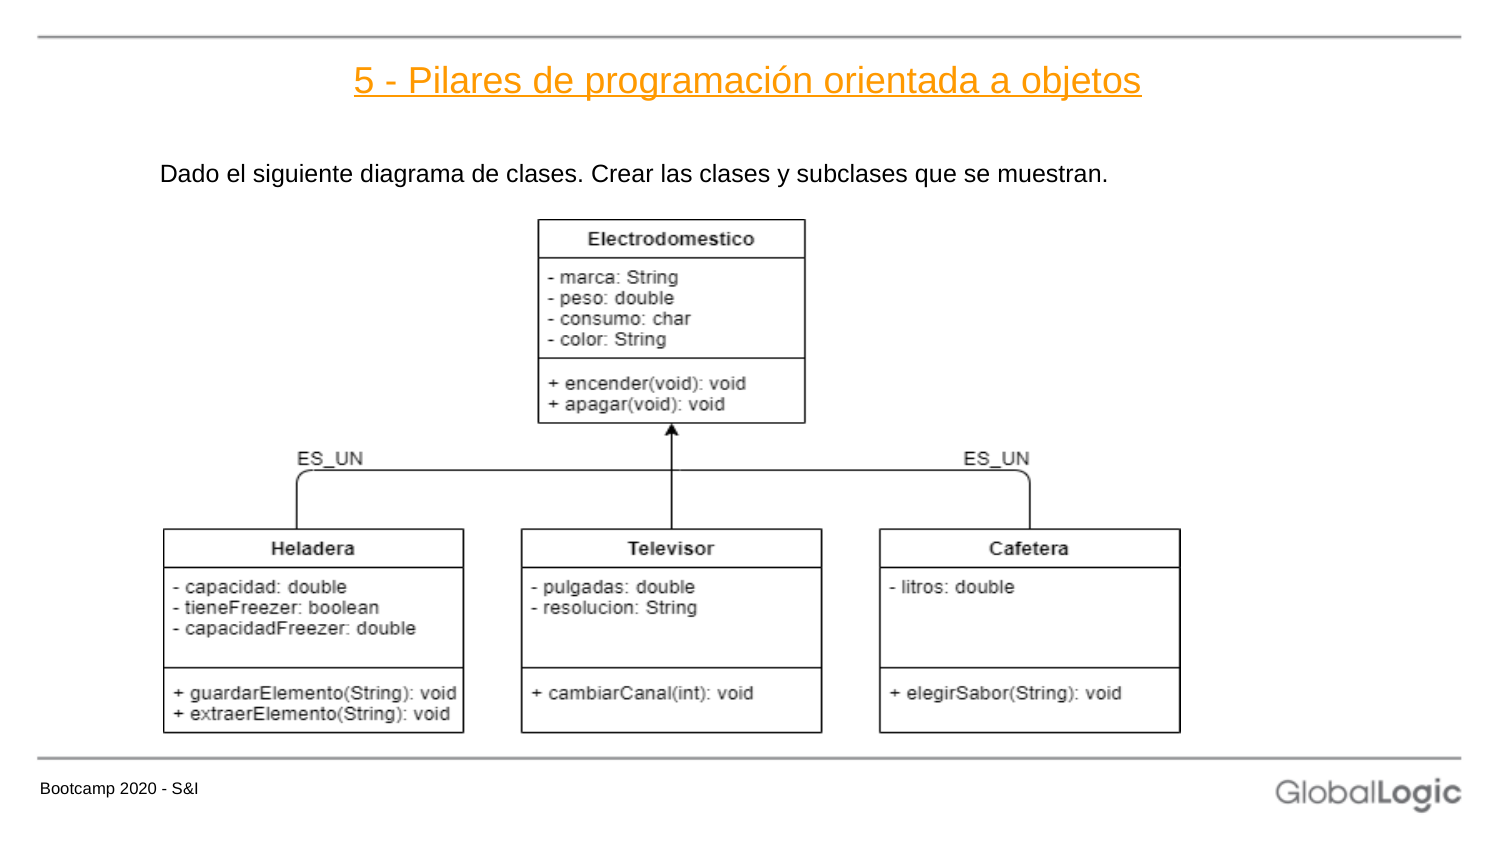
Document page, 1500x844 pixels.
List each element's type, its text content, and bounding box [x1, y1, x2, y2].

text_box [78, 136, 1379, 575]
text_box Dado el siguiente diagrama de clases. Crear las clases y subclases que se muestran. [69, 140, 1250, 264]
picture [0, 0, 1499, 841]
list Bootcamp 2020 - S&I [39, 777, 381, 823]
title 5 - Pilares de programación orientada a objetos [39, 55, 1456, 126]
